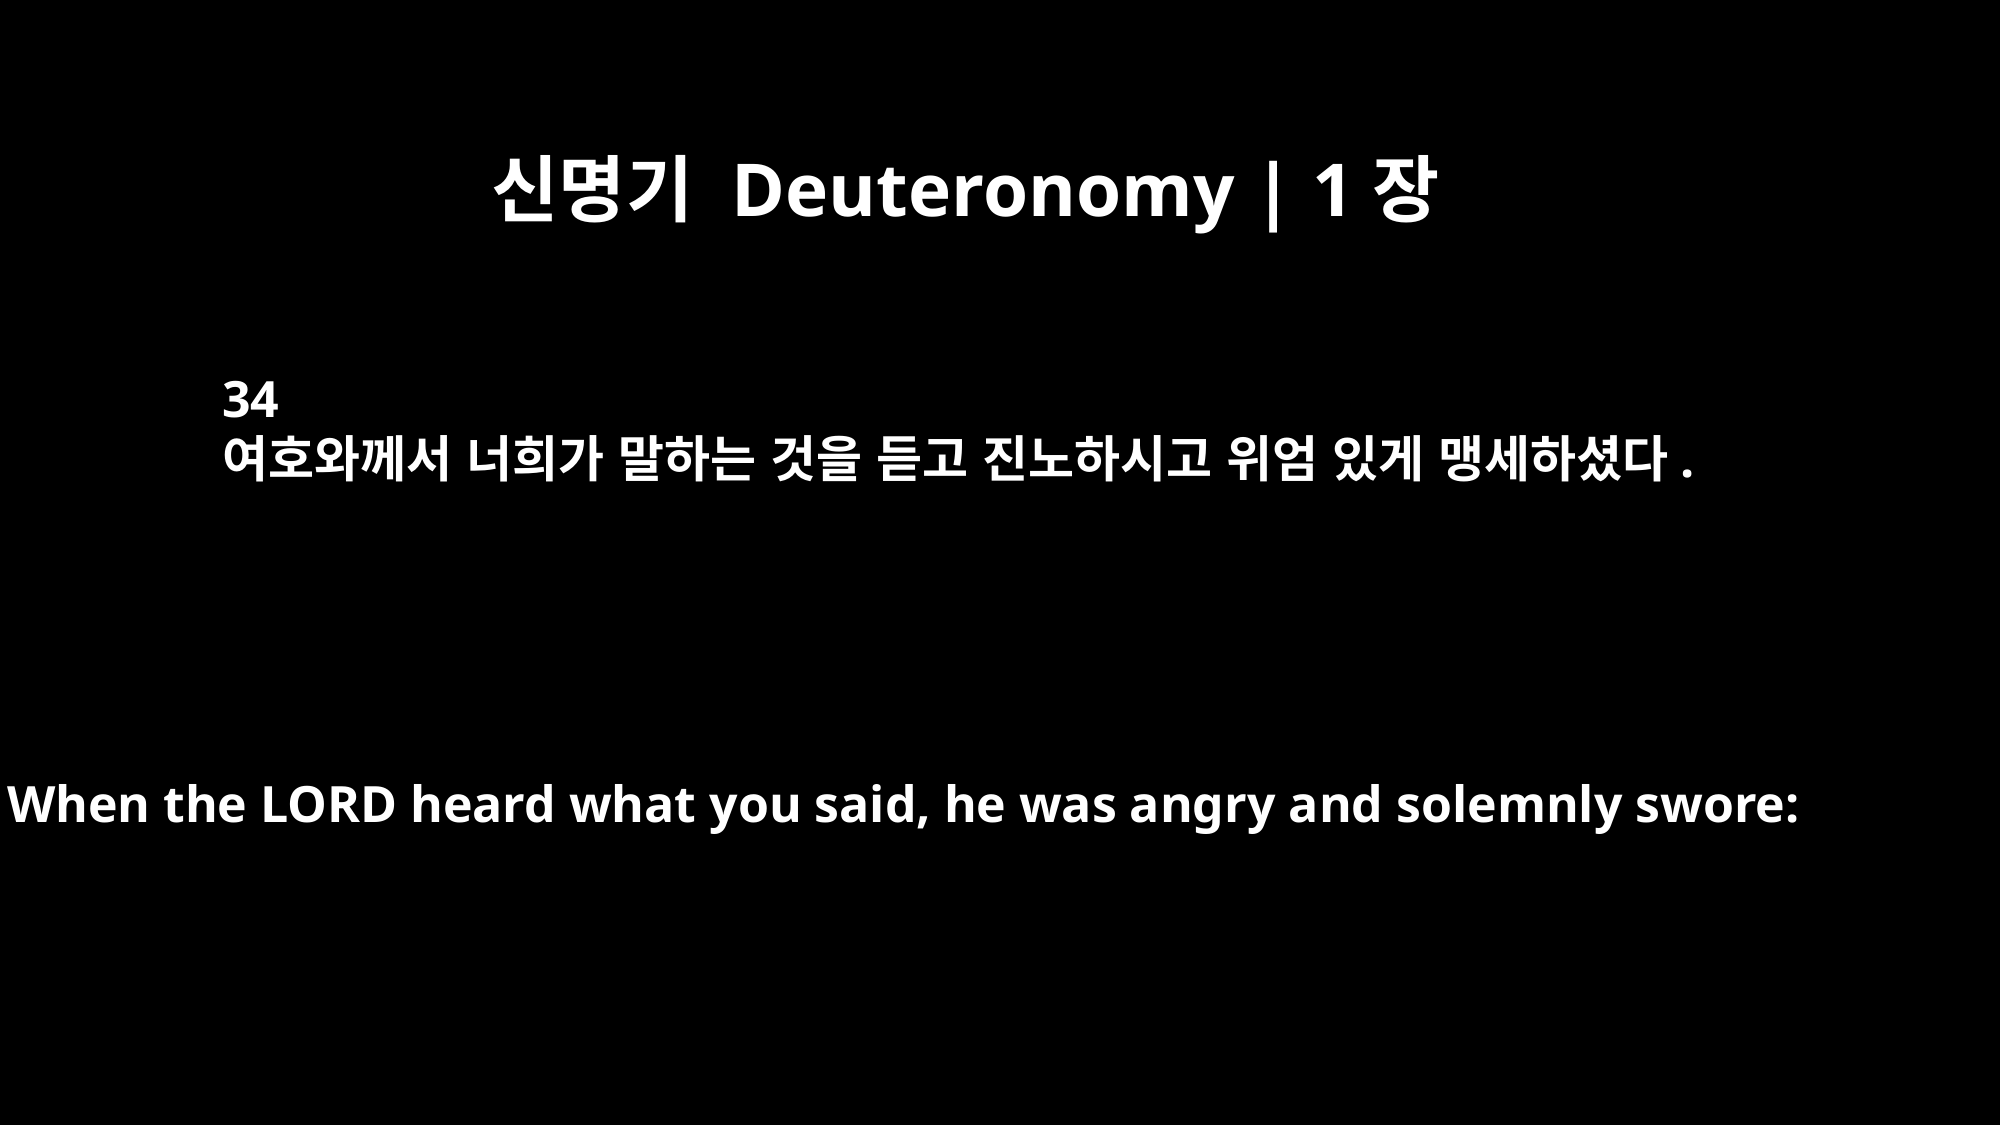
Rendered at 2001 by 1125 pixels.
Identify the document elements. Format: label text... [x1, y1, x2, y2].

text_box 34 여호와께서 너희가 말하는 것을 듣고 진노하시고 위엄 있게 맹세하셨다. [207, 359, 1710, 495]
text_box When the LORD heard what you said, he was angry and solemnly swore: [0, 764, 1816, 840]
text_box 신명기 Deuteronomy | 1장 [476, 136, 1455, 239]
